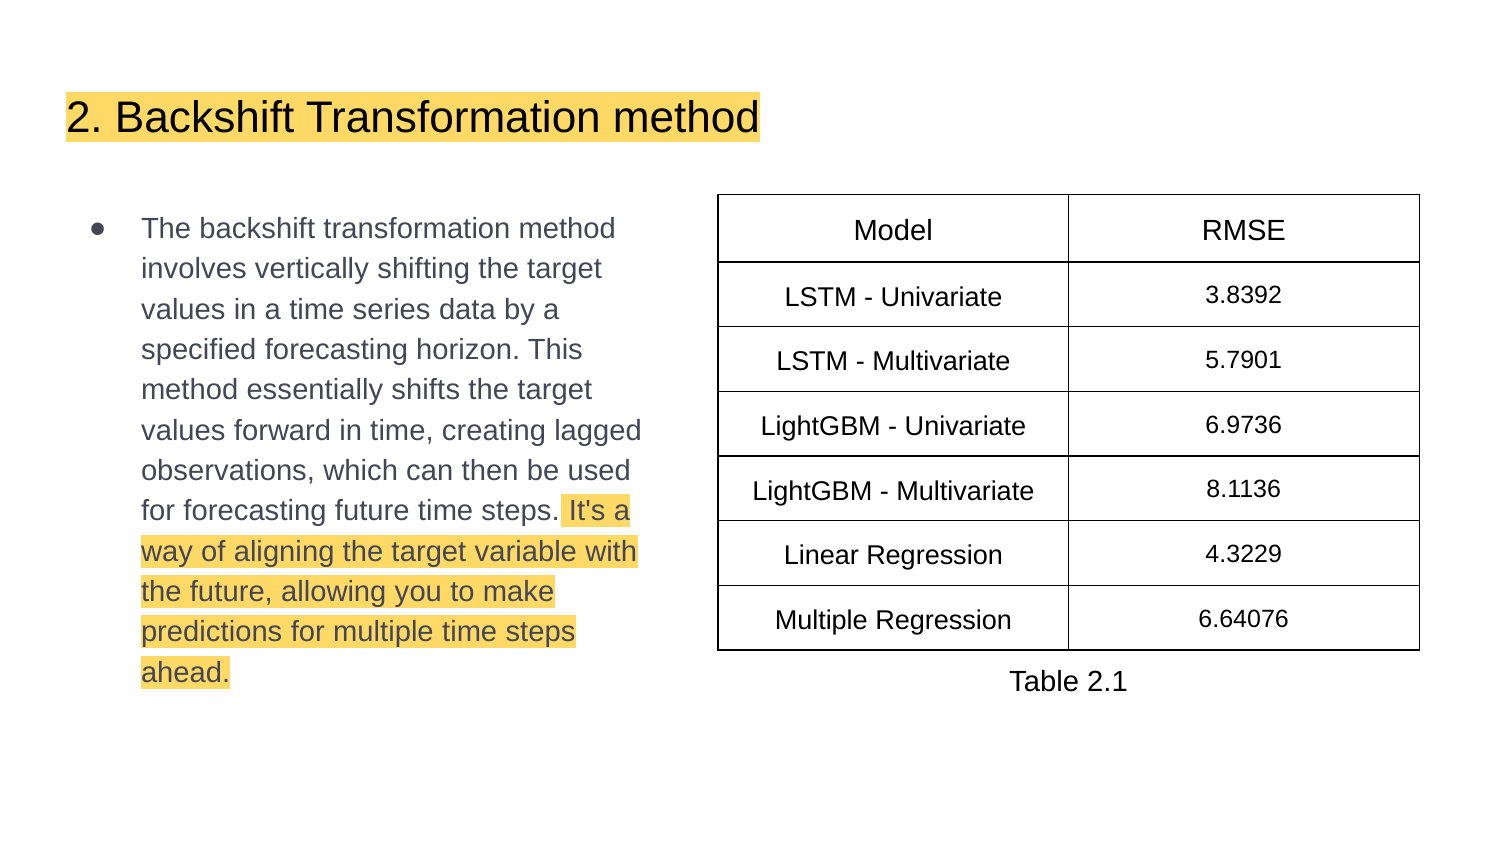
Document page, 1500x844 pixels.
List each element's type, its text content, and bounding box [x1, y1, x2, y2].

list The backshift transformation method involves vertically shifting the target values in a time series data by a specified forecasting horizon. This method essentially shifts the target values forward in time, creating lagged observations, which can then be used for forecasting future time steps. It's a way of aligning the target variable with the future, allowing you to make predictions for multiple time steps ahead. [51, 189, 675, 750]
table_cell Linear Regression [719, 521, 1068, 585]
table_header RMSE [1069, 195, 1419, 261]
table_cell 8.1136 [1069, 457, 1419, 520]
table_cell 6.9736 [1069, 392, 1419, 455]
table_cell LSTM - Univariate [719, 263, 1068, 326]
table_cell LSTM - Multivariate [719, 327, 1068, 391]
table_header Model [719, 195, 1068, 261]
table_cell 3.8392 [1069, 263, 1419, 326]
text_box Table 2.1 [994, 647, 1153, 698]
table_cell 6.64076 [1069, 586, 1419, 649]
table_cell Multiple Regression [719, 586, 1068, 649]
table_cell LightGBM - Multivariate [719, 457, 1068, 520]
title 2. Backshift Transformation method [51, 72, 1449, 167]
table_cell 5.7901 [1069, 327, 1419, 391]
table_cell 4.3229 [1069, 521, 1419, 585]
table_cell LightGBM - Univariate [719, 392, 1068, 455]
